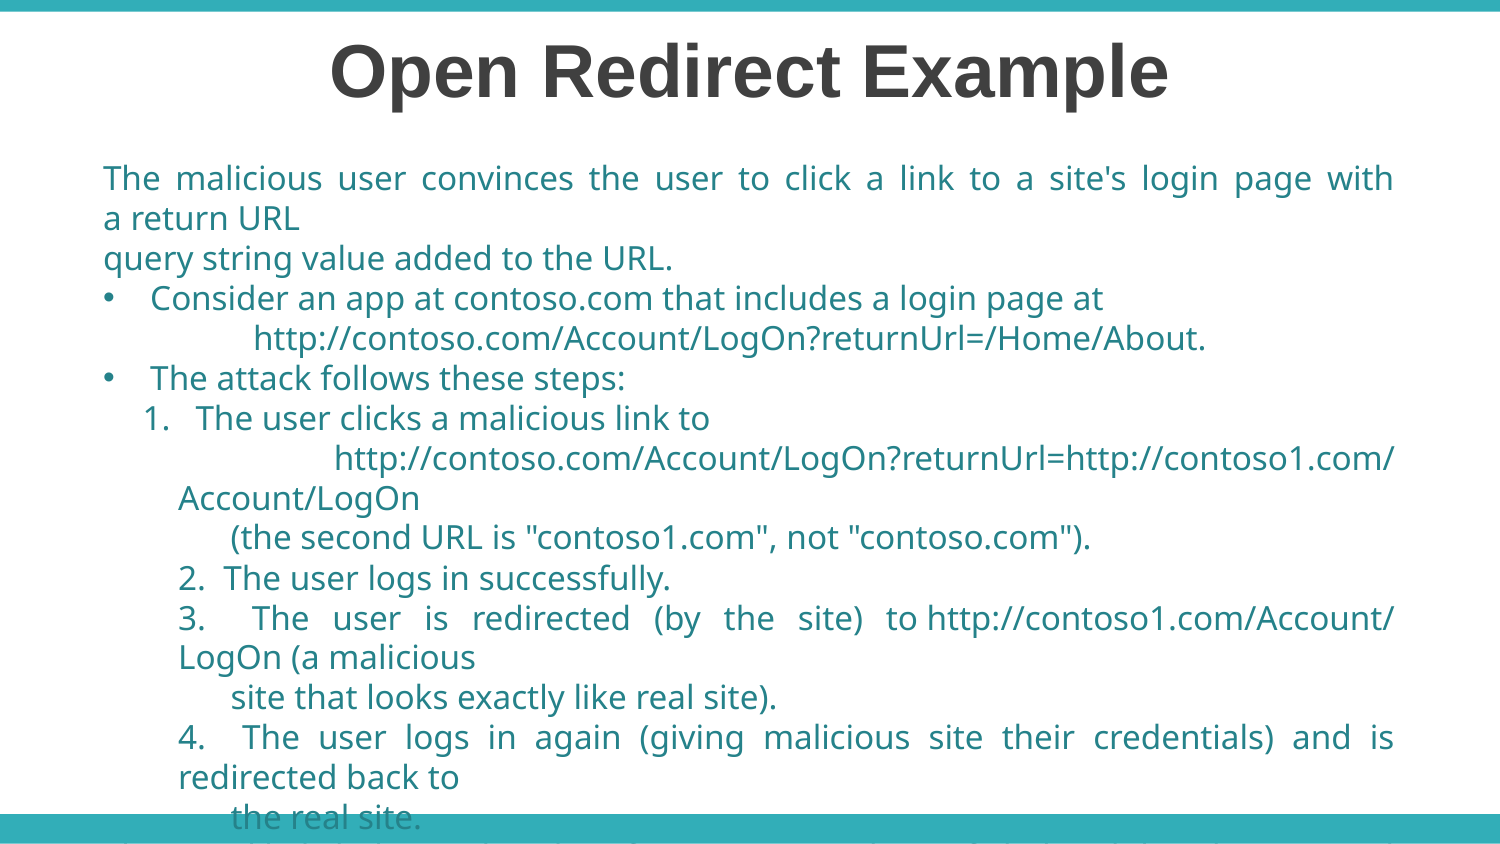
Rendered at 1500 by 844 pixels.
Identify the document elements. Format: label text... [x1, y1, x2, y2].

text_box The malicious user convinces the user to click a link to a site's login page with a return URL query string value added to the URL. Consider an app at contoso.com that includes a login page at http://contoso.com/Account/LogOn?returnUrl=/Home/About. The attack follows these steps: The user clicks a malicious link to http://contoso.com/Account/LogOn?returnUrl=http://contoso1.com/Account/LogOn (the second URL is "contoso1.com", not "contoso.com"). 2. The user logs in successfully. 3. The user is redirected (by the site) to http://contoso1.com/Account/LogOn (a malicious site that looks exactly like real site). 4. The user logs in again (giving malicious site their credentials) and is redirected back to the real site. The user likely believes that their first attempt to log in failed and that their second attempt is successful. The user most likely remains unaware that their credentials are compromised. [88, 150, 1412, 844]
list Open Redirect Example [0, 20, 1500, 115]
